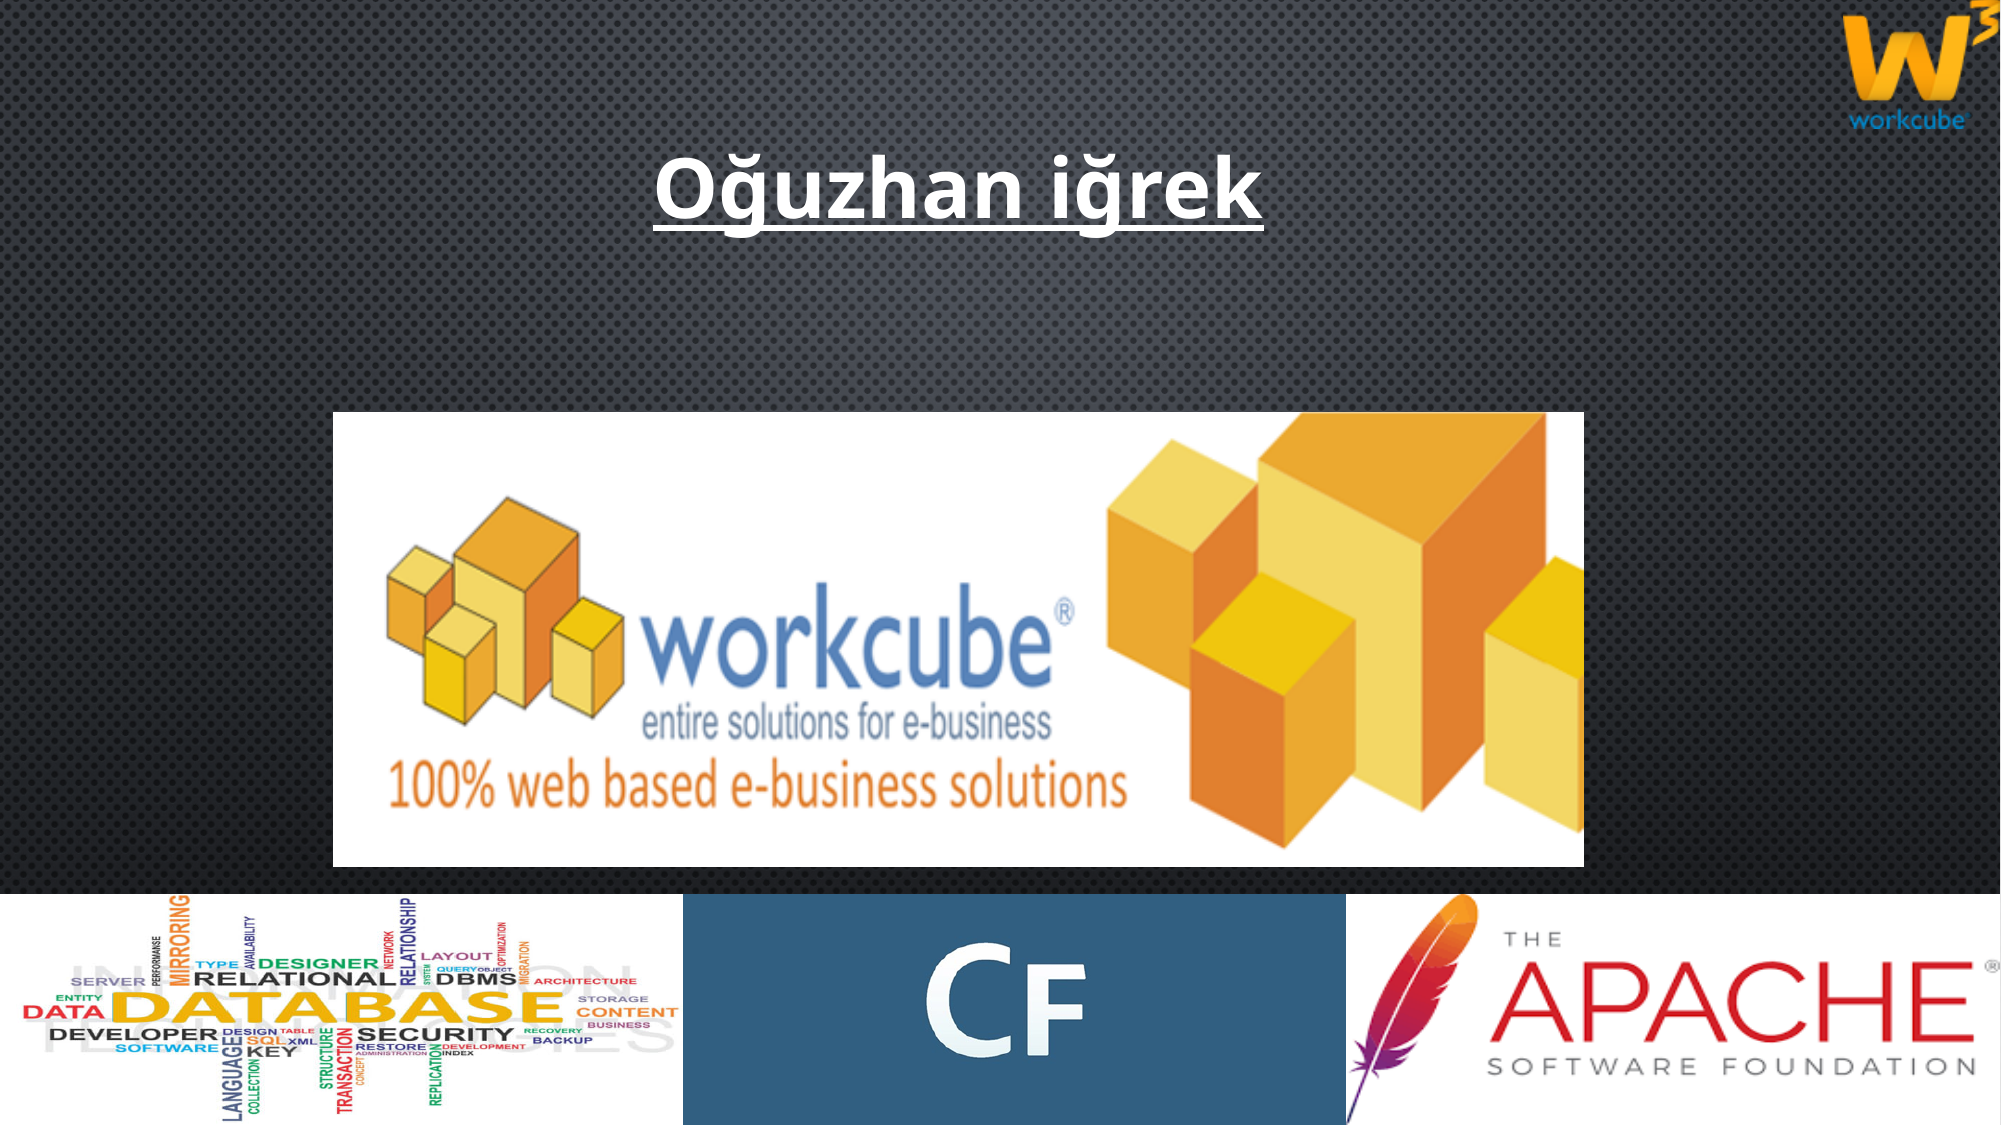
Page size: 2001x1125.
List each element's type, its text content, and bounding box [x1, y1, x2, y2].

picture [0, 894, 2000, 1125]
picture [1873, 118, 1880, 126]
picture [1843, 0, 2000, 129]
picture [1942, 118, 1947, 126]
picture [1865, 119, 1873, 129]
text_box Oğuzhan iğrek [638, 128, 1279, 243]
picture [333, 412, 1584, 867]
